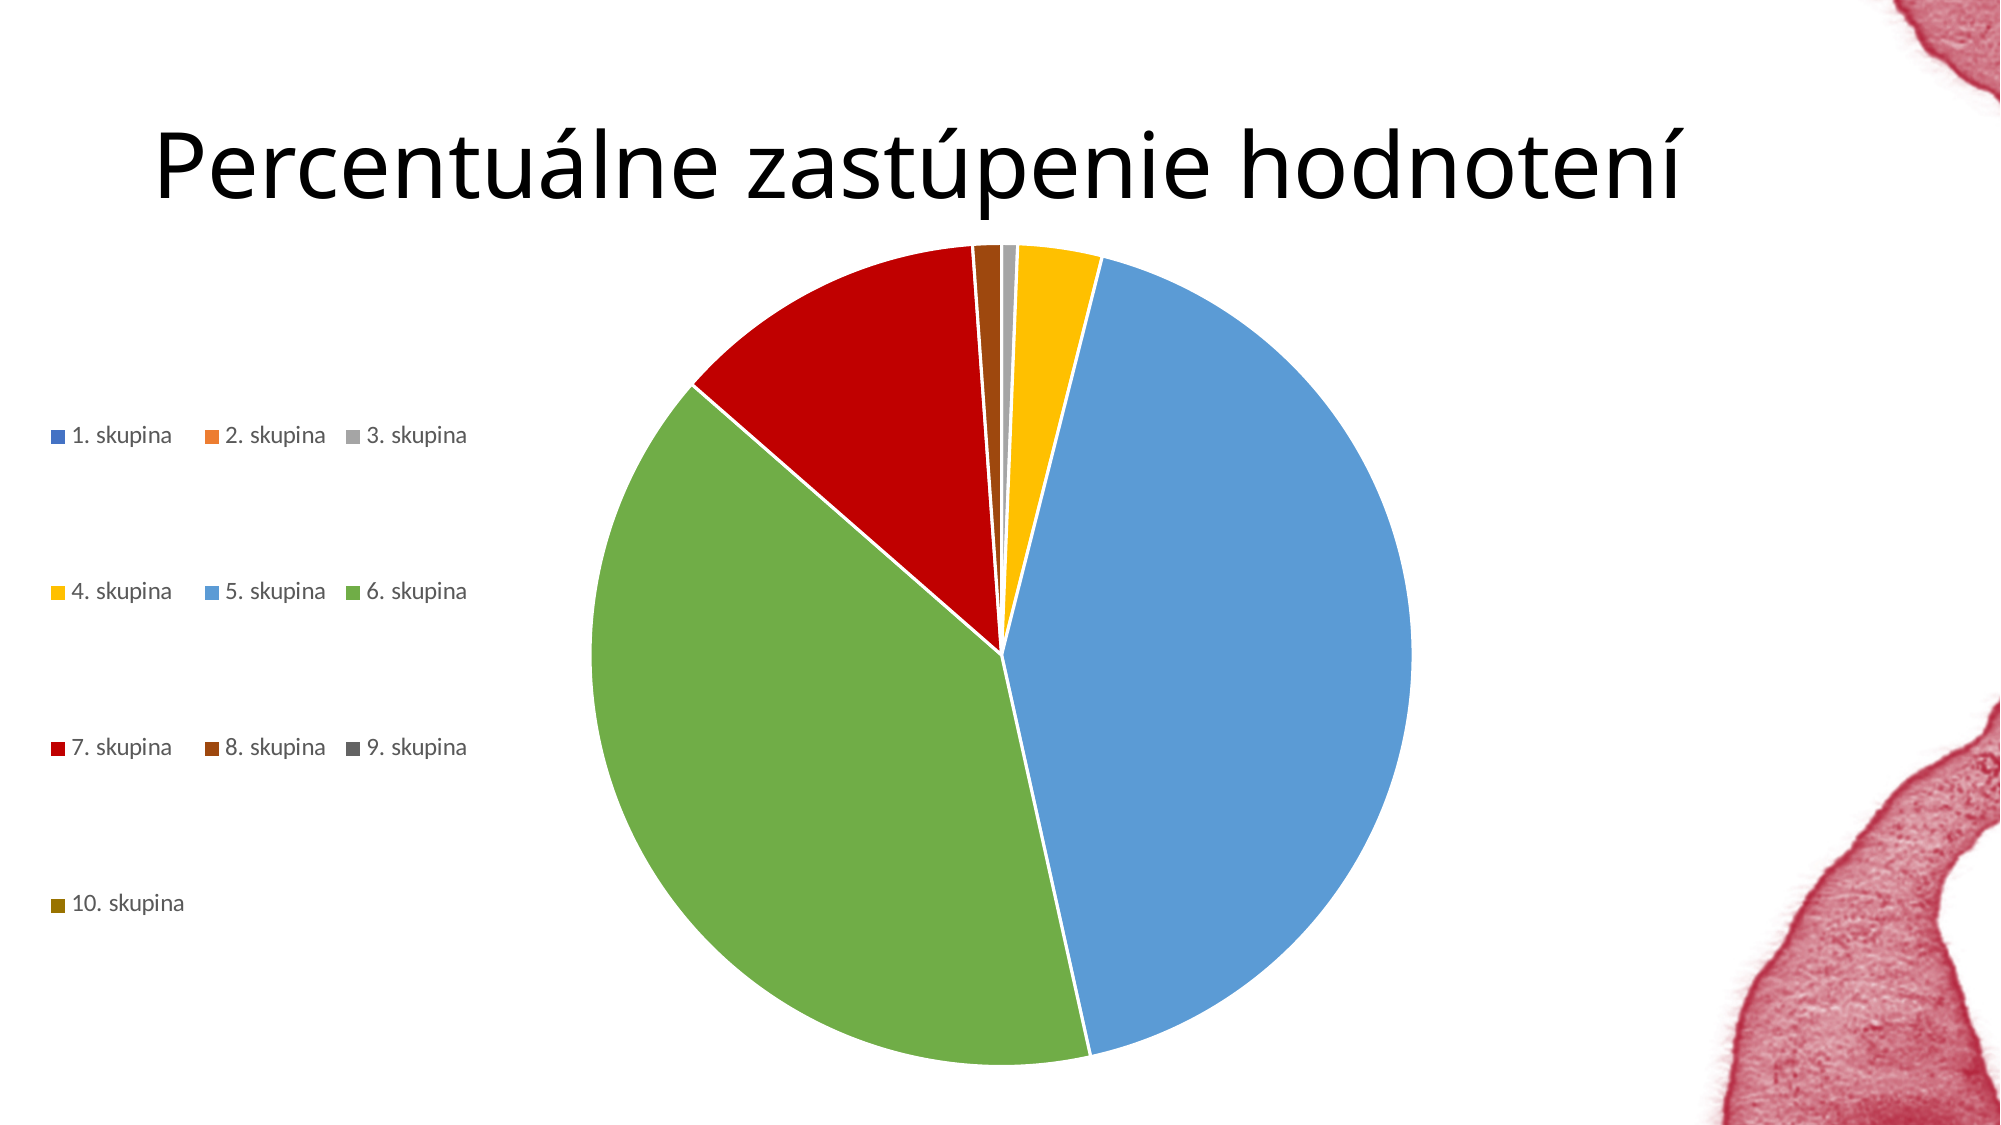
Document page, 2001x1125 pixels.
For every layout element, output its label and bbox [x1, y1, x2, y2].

chart [0, 201, 2000, 1125]
picture [0, 0, 2000, 201]
